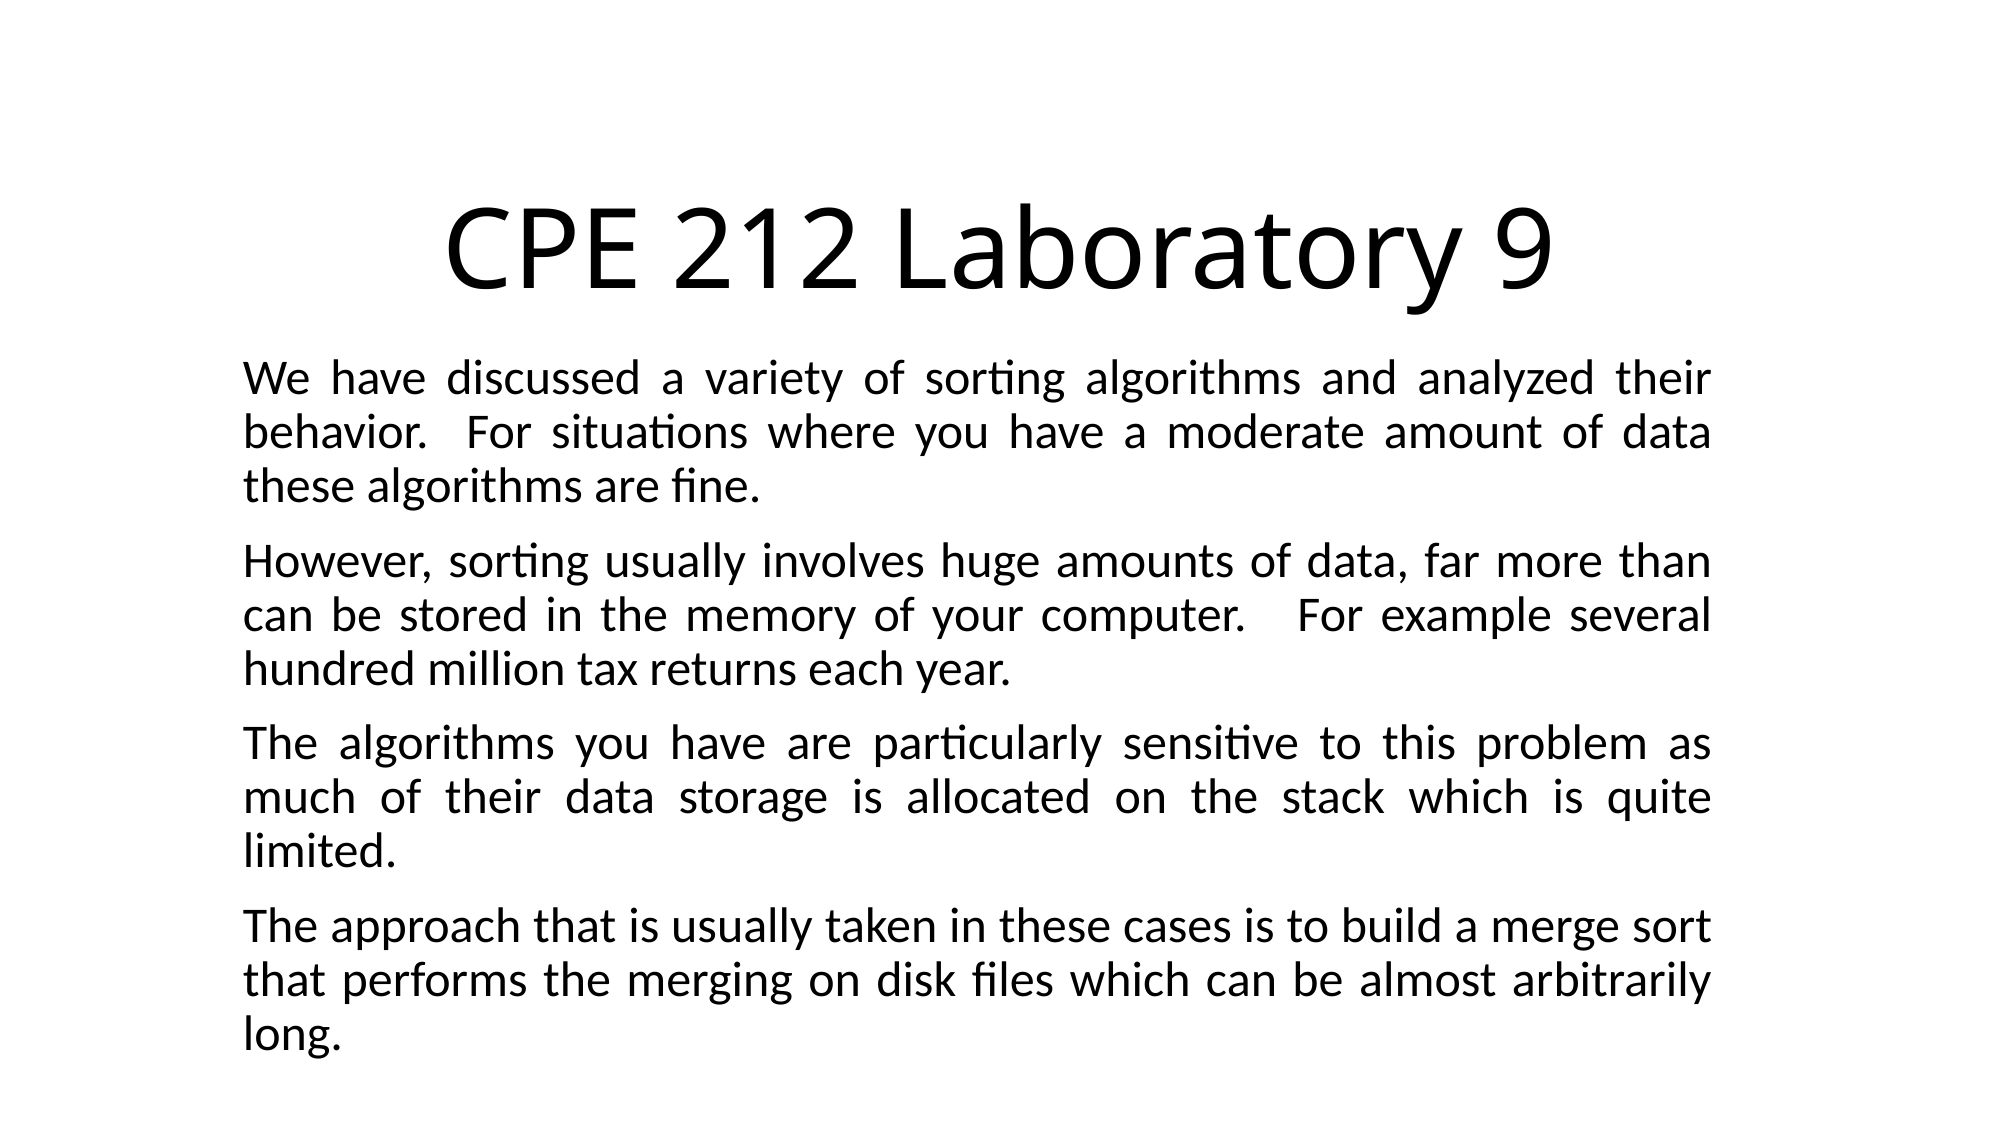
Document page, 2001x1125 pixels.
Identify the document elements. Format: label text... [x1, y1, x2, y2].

subtitle We have discussed a variety of sorting algorithms and analyzed their behavior. For situations where you have a moderate amount of data these algorithms are fine. However, sorting usually involves huge amounts of data, far more than can be stored in the memory of your computer. For example several hundred million tax returns each year. The algorithms you have are particularly sensitive to this problem as much of their data storage is allocated on the stack which is quite limited. The approach that is usually taken in these cases is to build a merge sort that performs the merging on disk files which can be almost arbitrarily long. [227, 343, 1728, 1077]
title CPE 212 Laboratory 9 [249, 184, 1750, 320]
